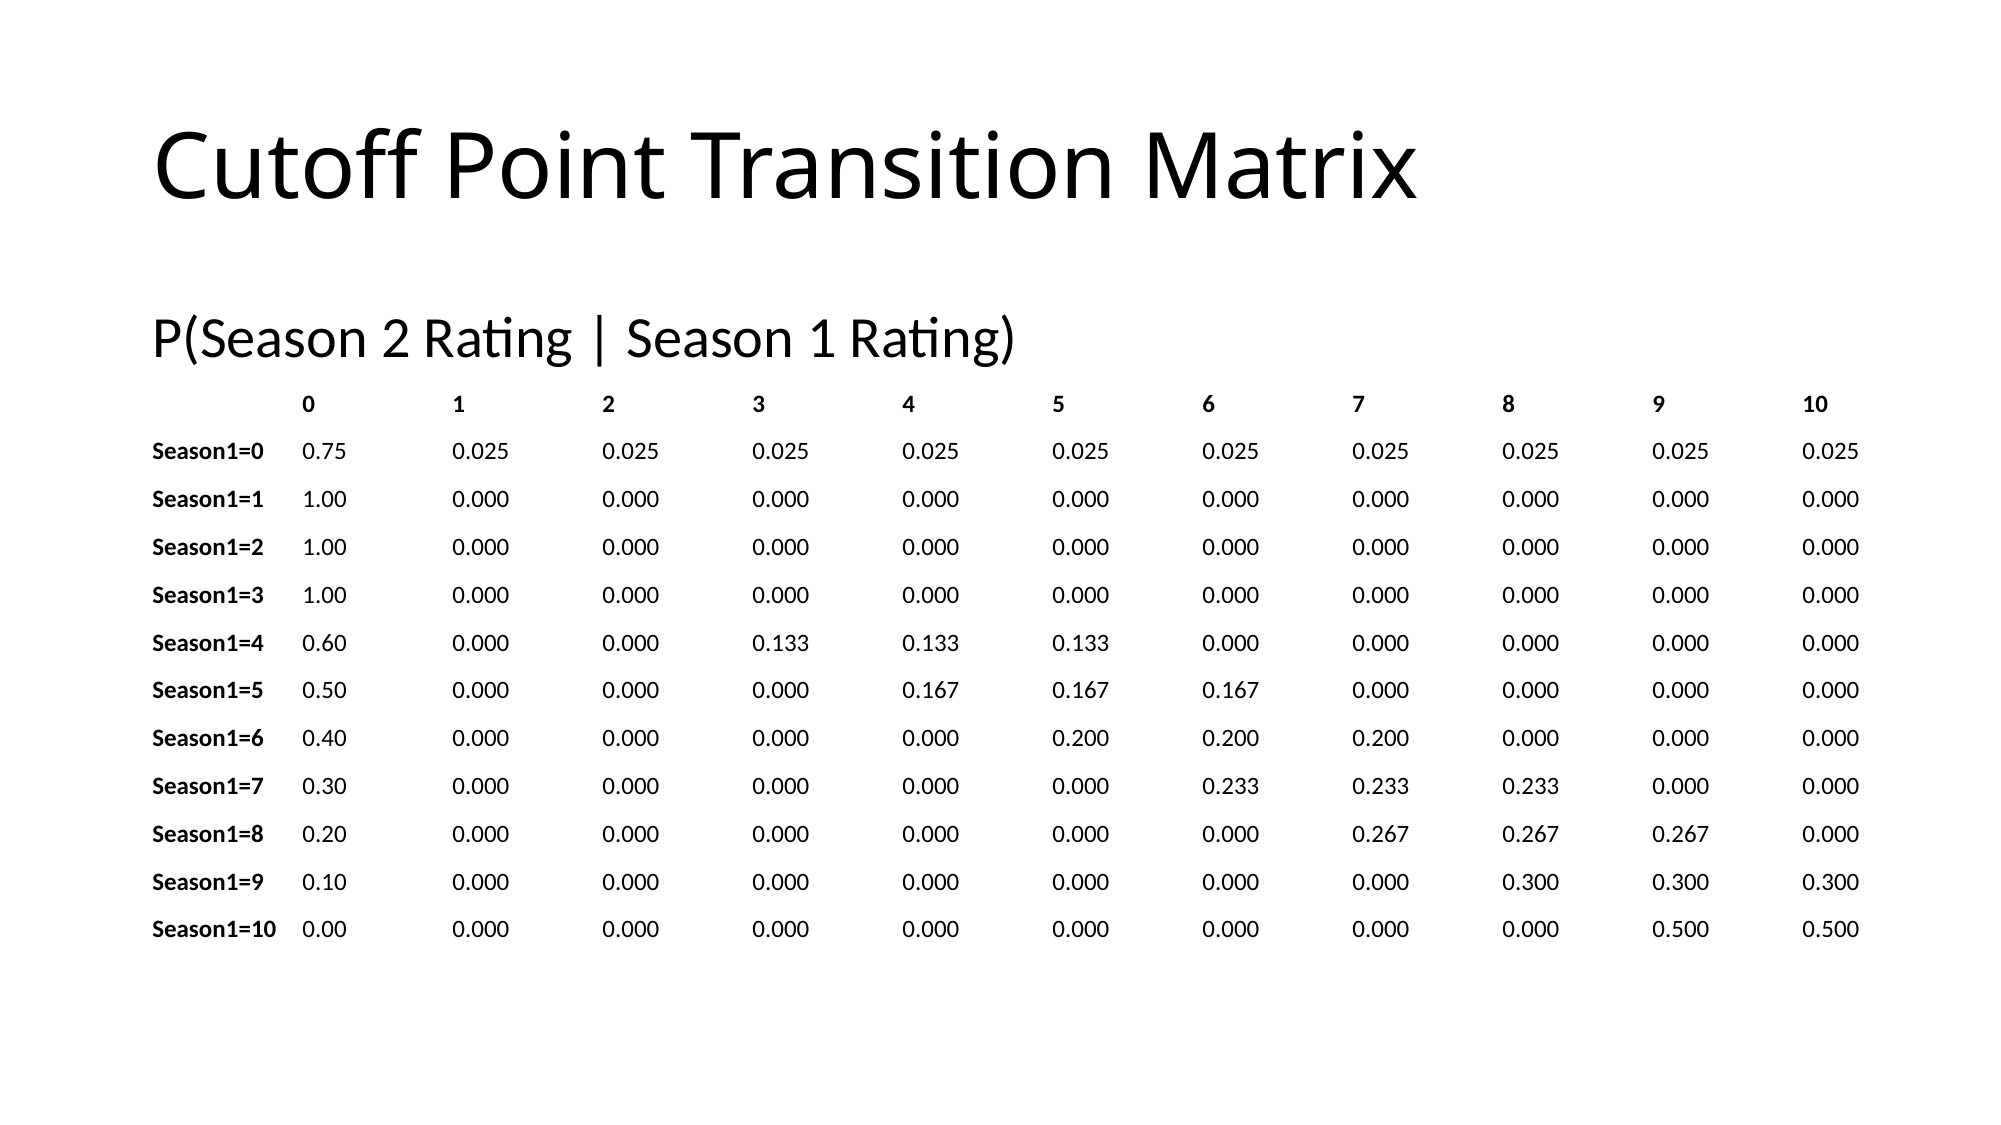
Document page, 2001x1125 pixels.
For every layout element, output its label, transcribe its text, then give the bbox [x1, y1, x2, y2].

title Cutoff Point Transition Matrix [137, 59, 1863, 278]
list P(Season 2 Rating | Season 1 Rating) 0 1 2 3 4 5 6 7 8 9 10 Season1=0 0.75 0.025 0.025 0.025 0.025 0.025 0.025 0.025 0.025 0.025 0.025 Season1=1 1.00 0.000 0.000 0.000 0.000 0.000 0.000 0.000 0.000 0.000 0.000 Season1=2 1.00 0.000 0.000 0.000 0.000 0.000 0.000 0.000 0.000 0.000 0.000 Season1=3 1.00 0.000 0.000 0.000 0.000 0.000 0.000 0.000 0.000 0.000 0.000 Season1=4 0.60 0.000 0.000 0.133 0.133 0.133 0.000 0.000 0.000 0.000 0.000 Season1=5 0.50 0.000 0.000 0.000 0.167 0.167 0.167 0.000 0.000 0.000 0.000 Season1=6 0.40 0.000 0.000 0.000 0.000 0.200 0.200 0.200 0.000 0.000 0.000 Season1=7 0.30 0.000 0.000 0.000 0.000 0.000 0.233 0.233 0.233 0.000 0.000 Season1=8 0.20 0.000 0.000 0.000 0.000 0.000 0.000 0.267 0.267 0.267 0.000 Season1=9 0.10 0.000 0.000 0.000 0.000 0.000 0.000 0.000 0.300 0.300 0.300 Season1=10 0.00 0.000 0.000 0.000 0.000 0.000 0.000 0.000 0.000 0.500 0.500 [137, 299, 1967, 1014]
